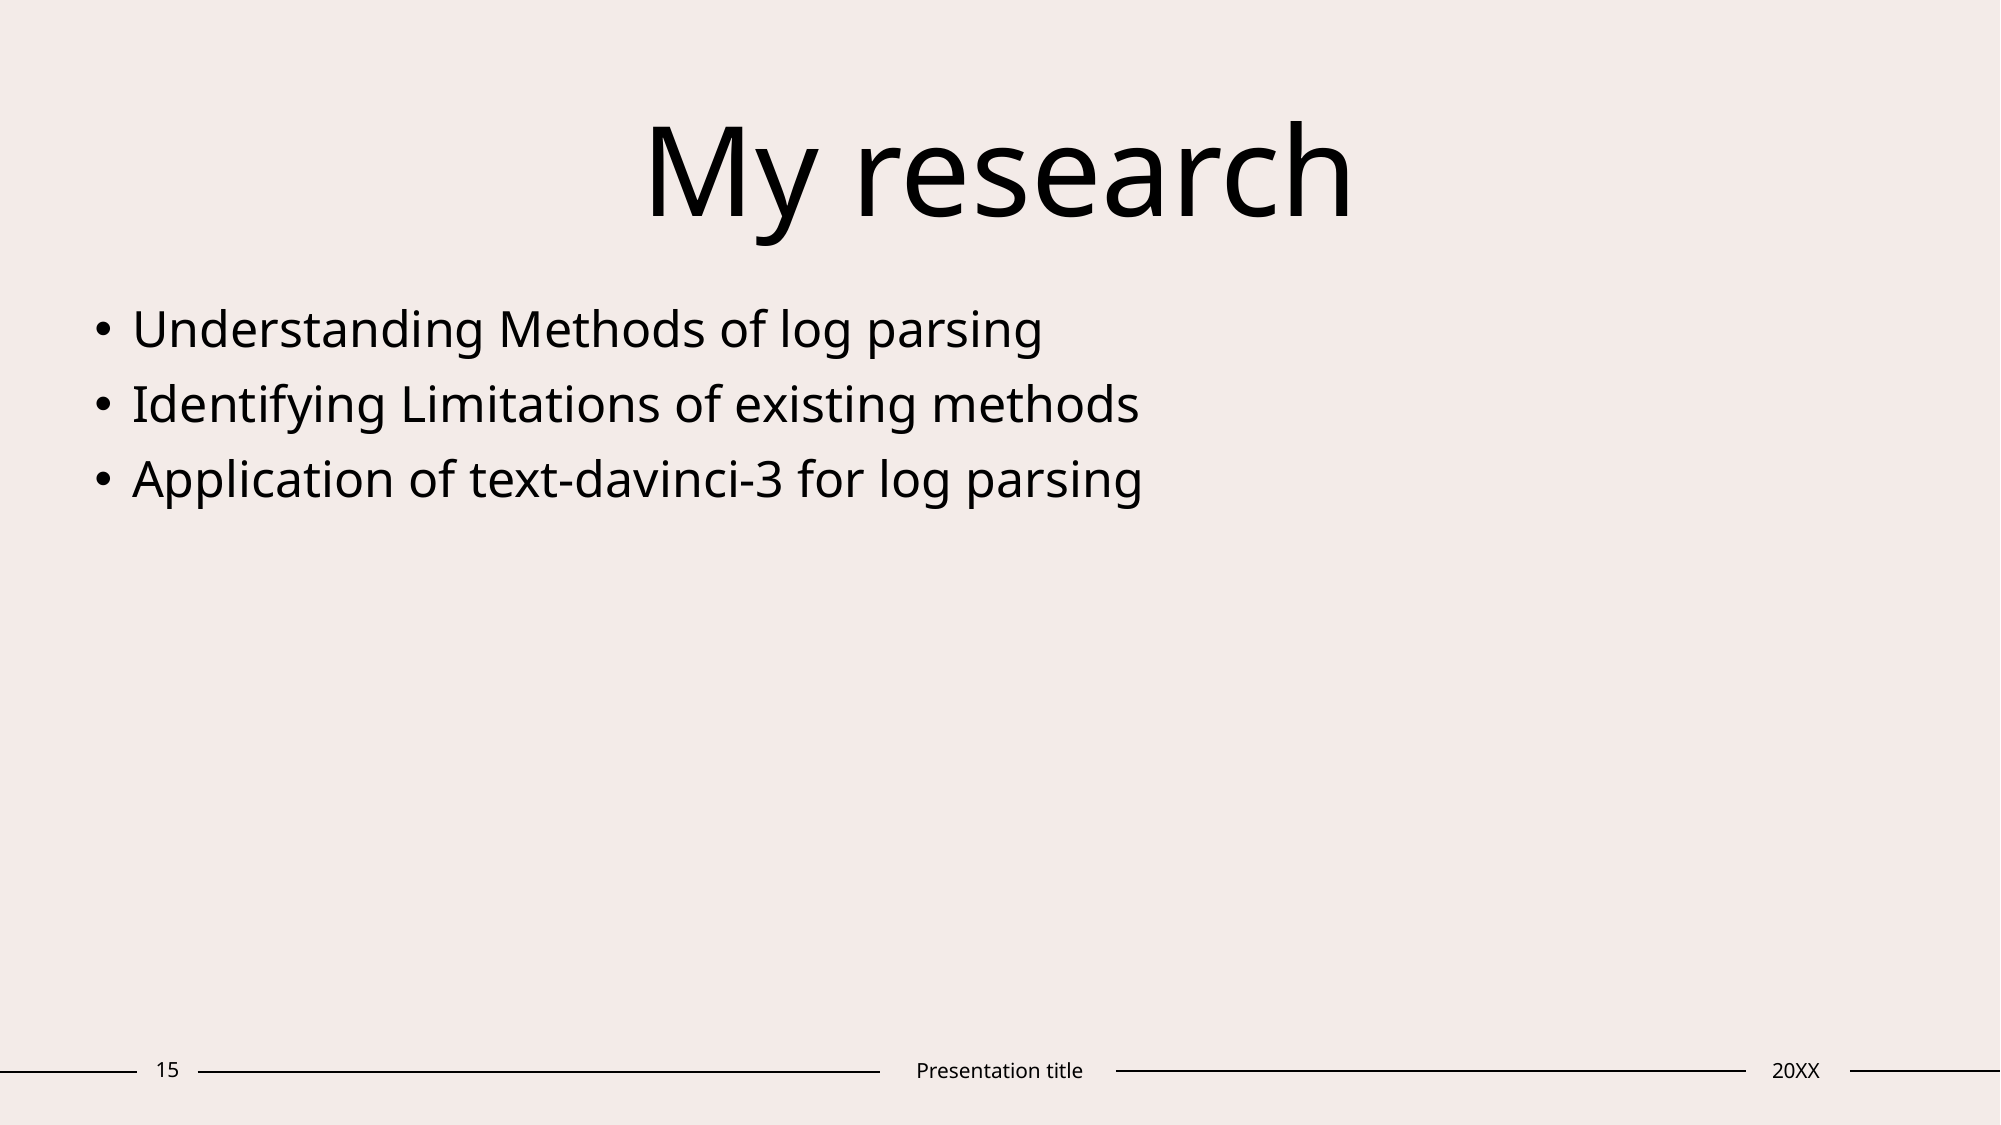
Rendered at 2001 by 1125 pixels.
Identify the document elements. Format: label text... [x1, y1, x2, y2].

slide_number 20XX [1743, 1050, 1849, 1091]
title My research [187, 83, 1813, 251]
list Understanding Methods of log parsing Identifying Limitations of existing methods Application of text-davinci-3 for log parsing [79, 296, 1884, 980]
footer Presentation title [879, 1050, 1120, 1091]
slide_number 15 [137, 1050, 198, 1091]
